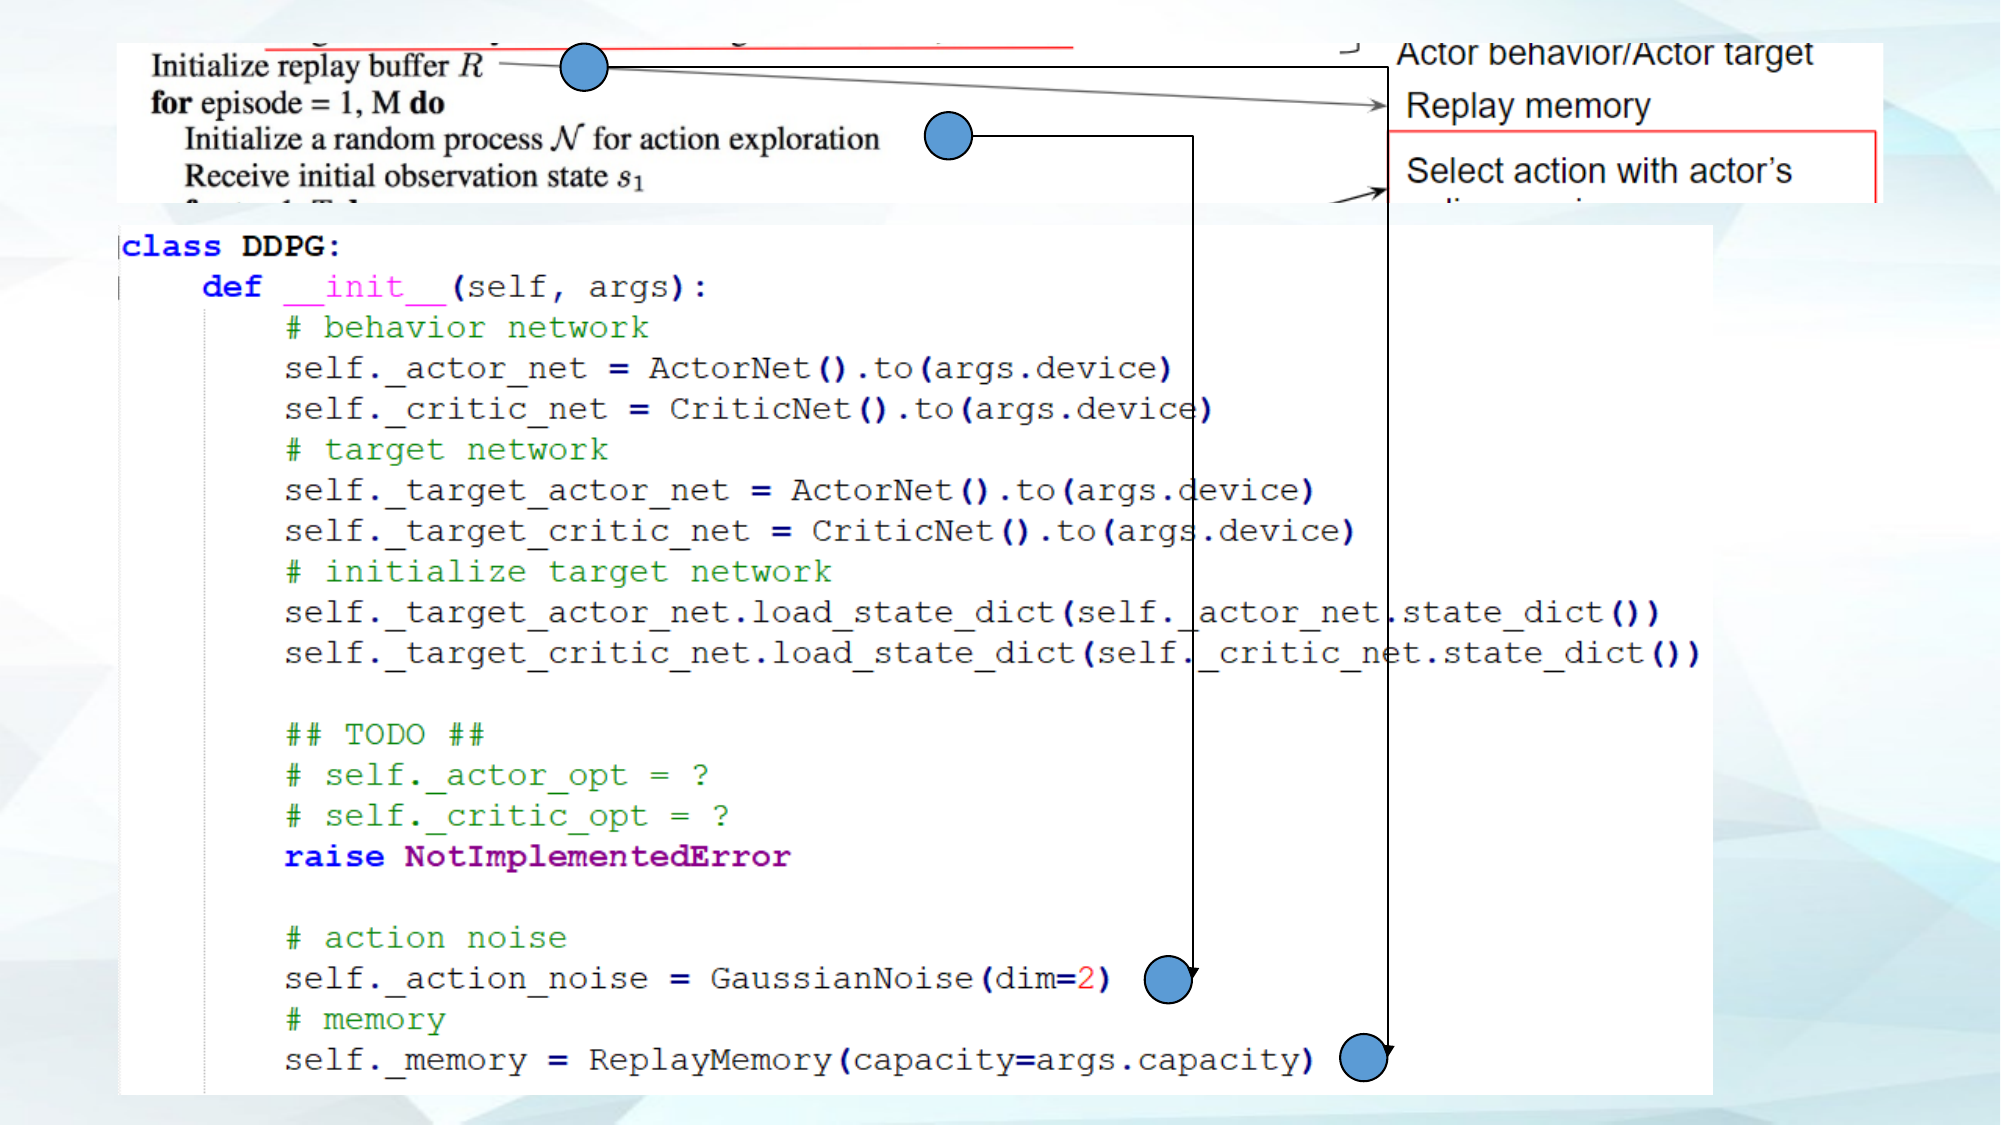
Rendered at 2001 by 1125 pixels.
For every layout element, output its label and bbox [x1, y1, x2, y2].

picture [0, 0, 2001, 1125]
text_box [607, 67, 1388, 1058]
